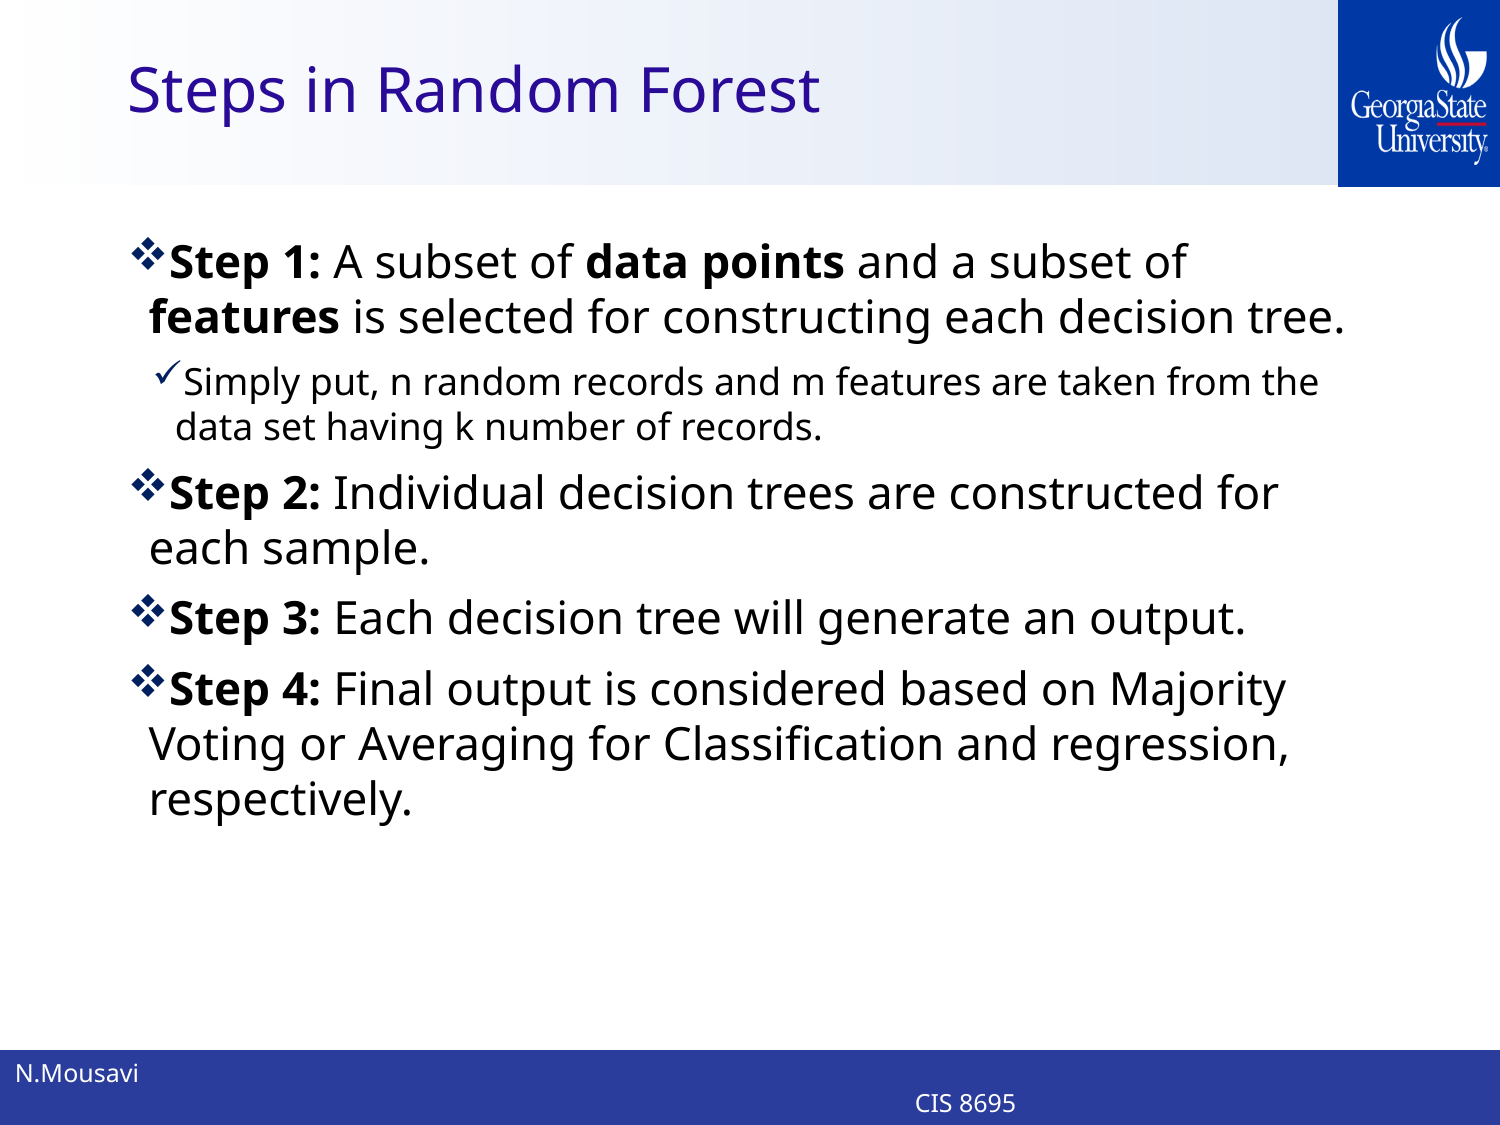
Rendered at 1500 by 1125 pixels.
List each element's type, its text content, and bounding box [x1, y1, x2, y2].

title Steps in Random Forest [112, 0, 1500, 185]
list Step 1: A subset of data points and a subset of features is selected for constructing each decision tree. Simply put, n random records and m features are taken from the data set having k number of records. Step 2: Individual decision trees are constructed for each sample. Step 3: Each decision tree will generate an output. Step 4: Final output is considered based on Majority Voting or Averaging for Classification and regression, respectively. [112, 224, 1384, 952]
